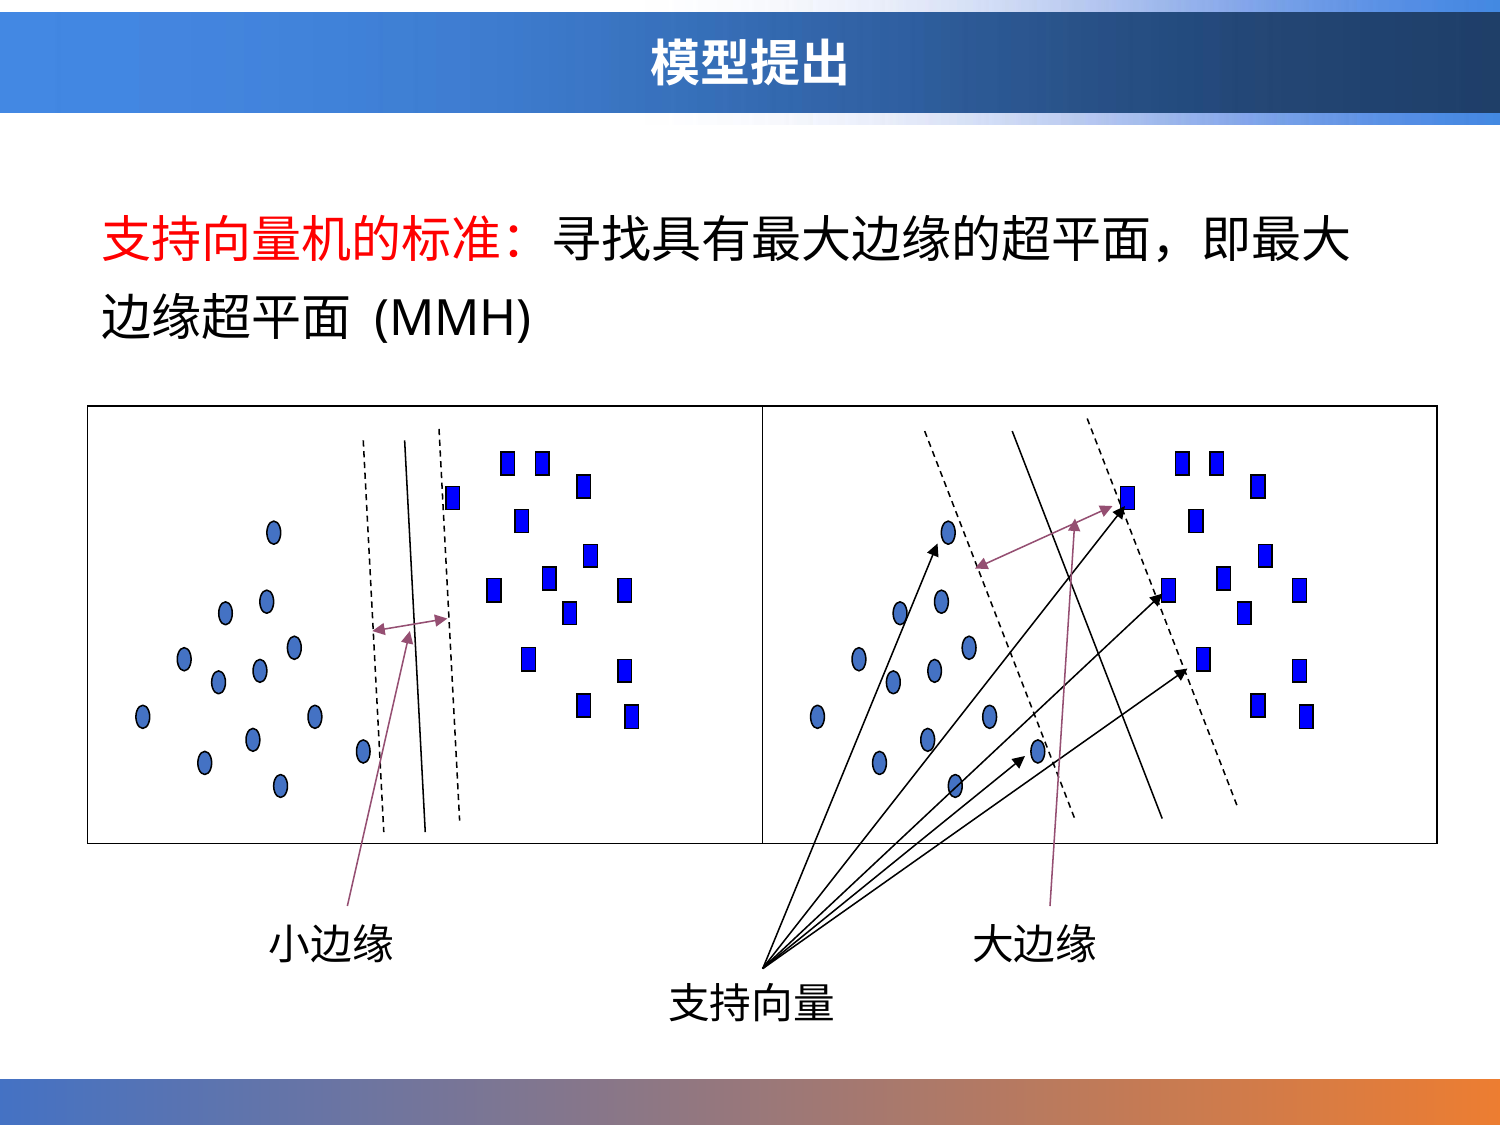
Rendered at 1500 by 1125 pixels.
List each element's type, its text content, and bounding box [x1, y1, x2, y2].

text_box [652, 506, 1188, 1035]
text_box 支持向量机的标准：寻找具有最大边缘的超平面，即最大边缘超平面 (MMH) [86, 182, 1406, 353]
title 模型提出 [29, 22, 1471, 102]
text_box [253, 618, 448, 977]
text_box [762, 405, 1438, 844]
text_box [956, 506, 1114, 977]
picture [0, 0, 1500, 125]
table_cell 高 [1394, 1079, 1399, 1125]
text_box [87, 405, 762, 844]
